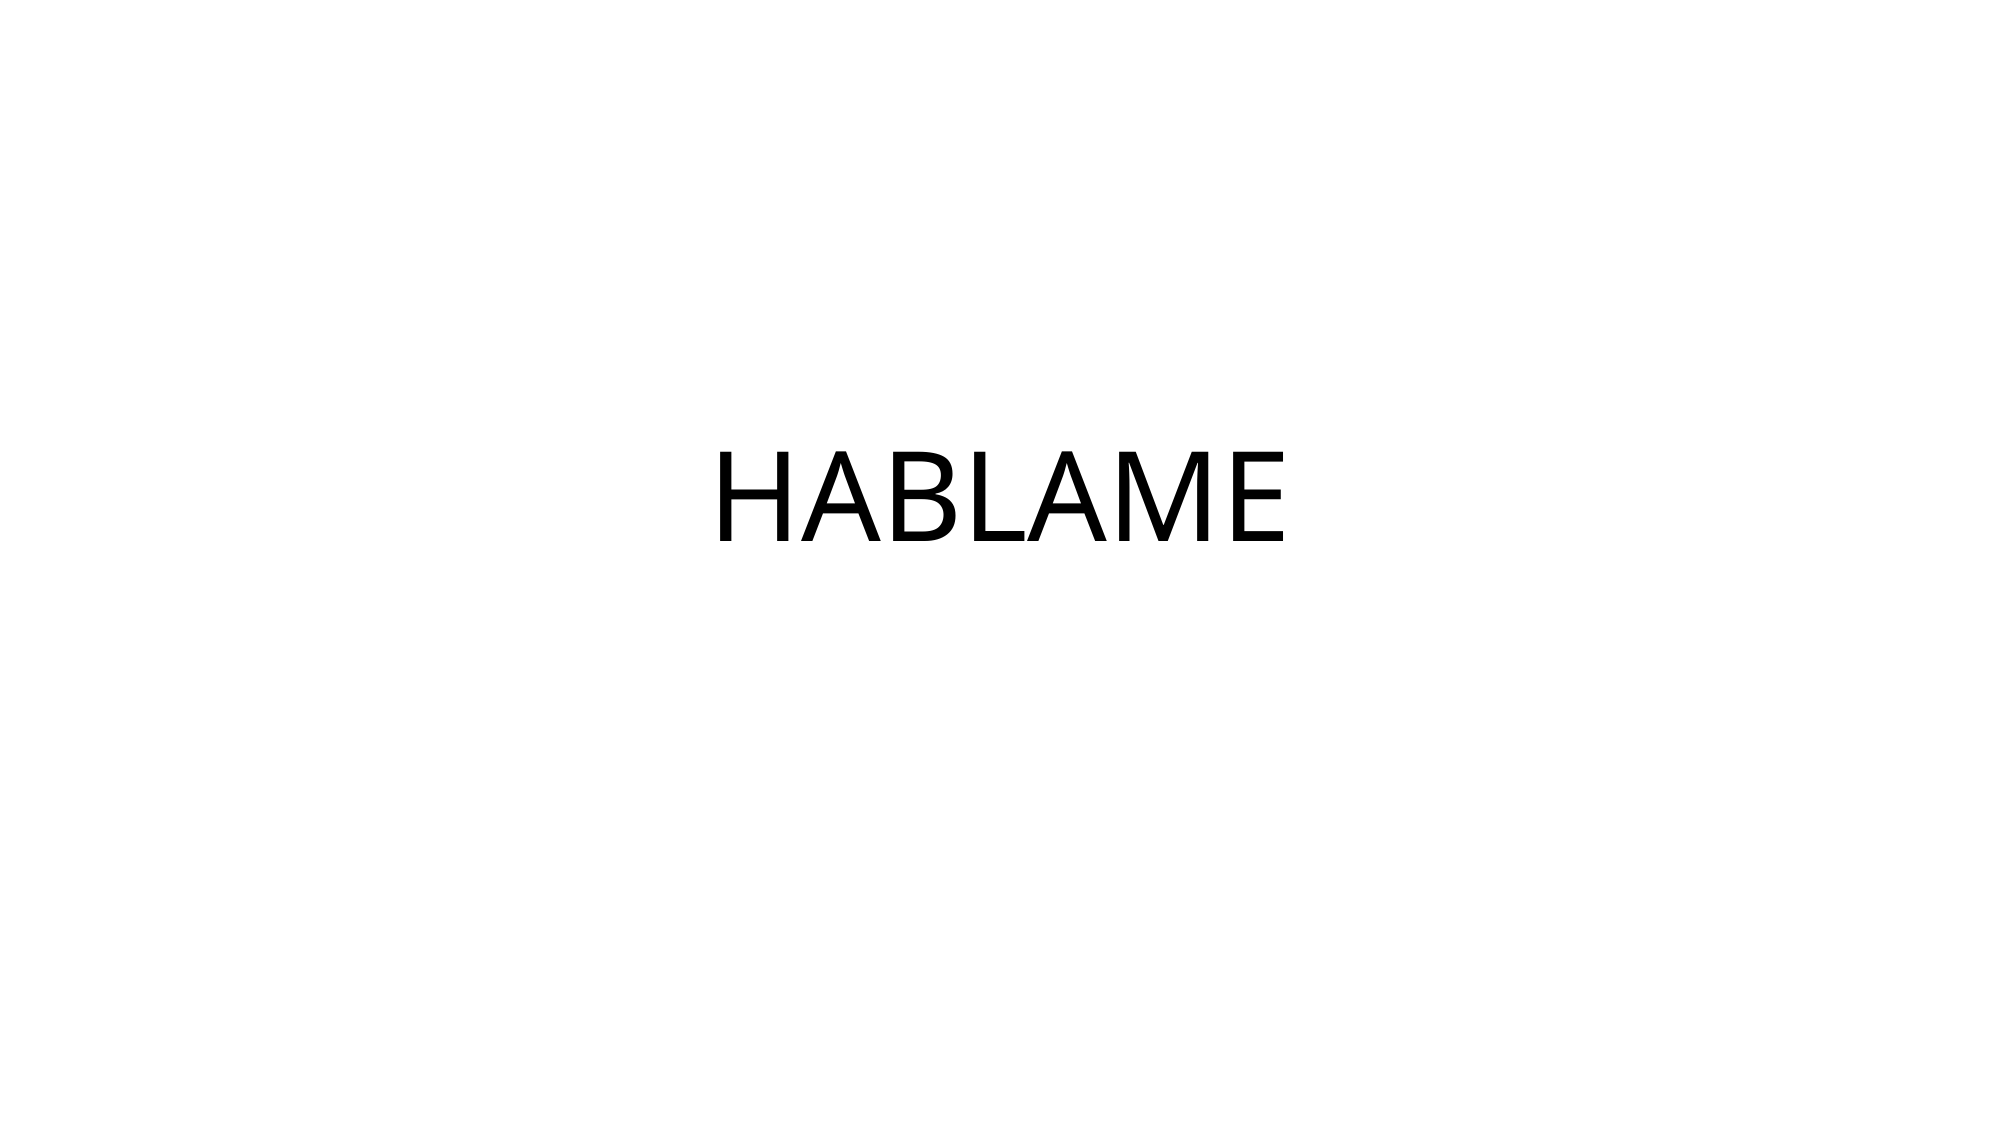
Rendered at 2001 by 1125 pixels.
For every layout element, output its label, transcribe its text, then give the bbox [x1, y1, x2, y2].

title HABLAME [249, 184, 1750, 576]
